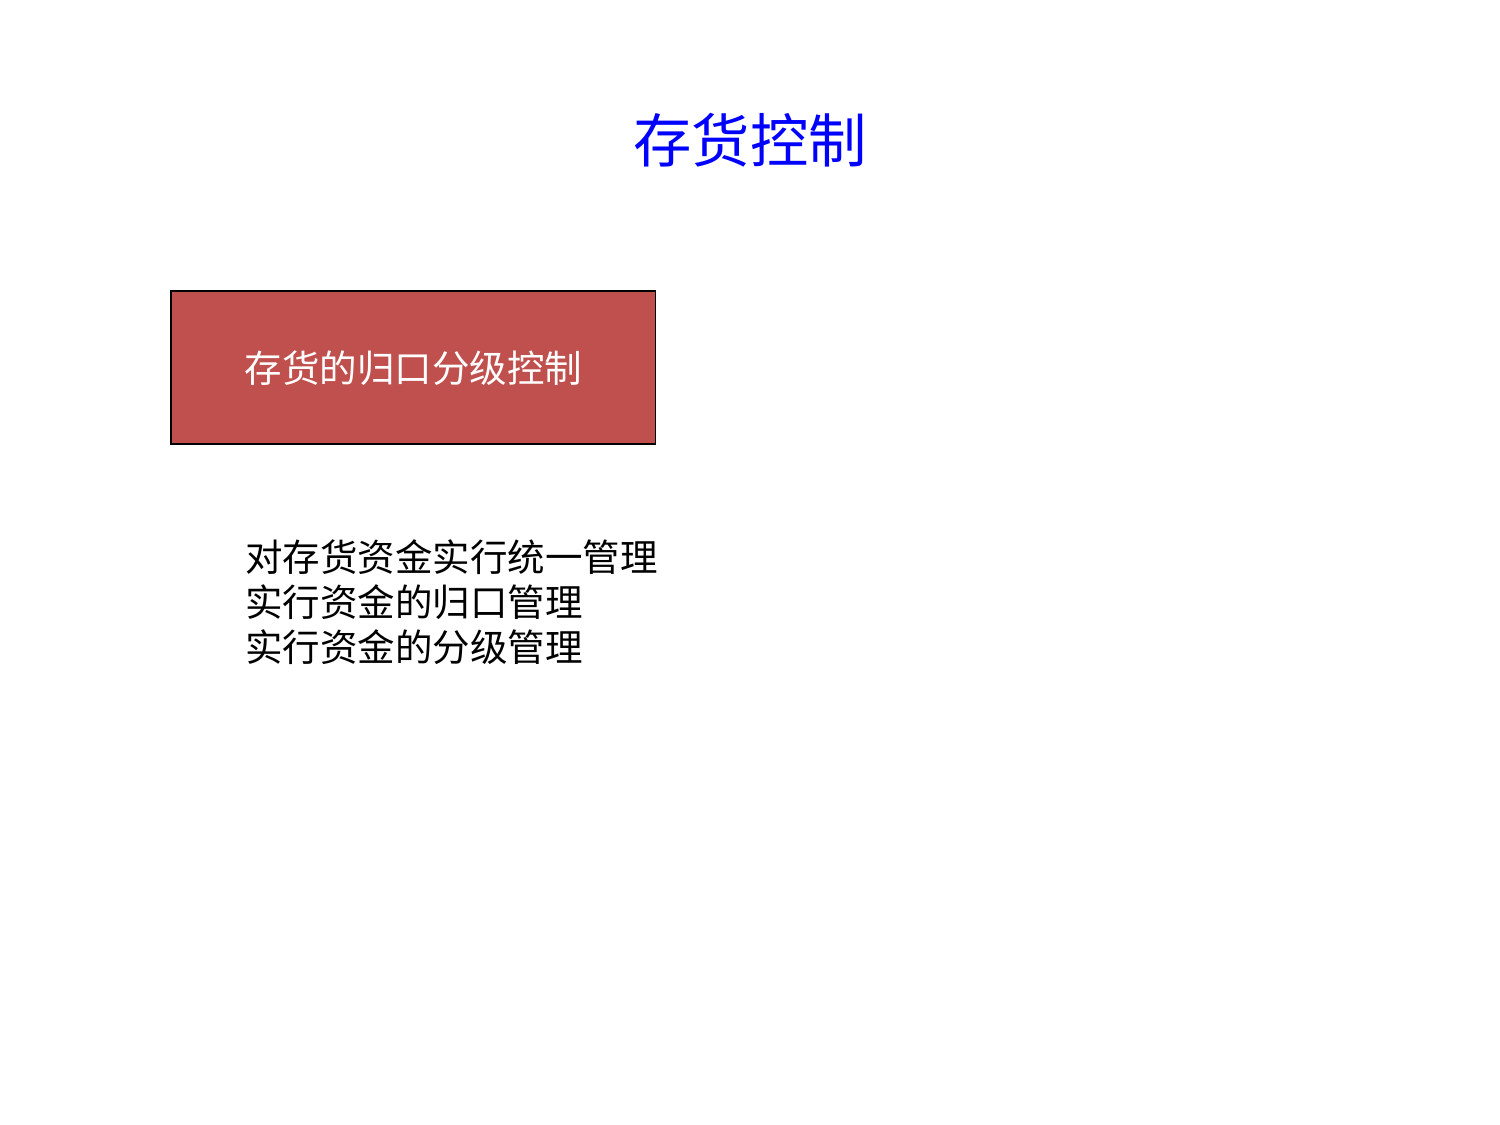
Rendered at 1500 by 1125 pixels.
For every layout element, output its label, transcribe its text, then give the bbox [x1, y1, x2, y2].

title 存货控制 [75, 45, 1425, 233]
text_box 存货的归口分级控制 [171, 290, 656, 445]
text_box 对存货资金实行统一管理 实行资金的归口管理 实行资金的分级管理 [230, 527, 987, 677]
